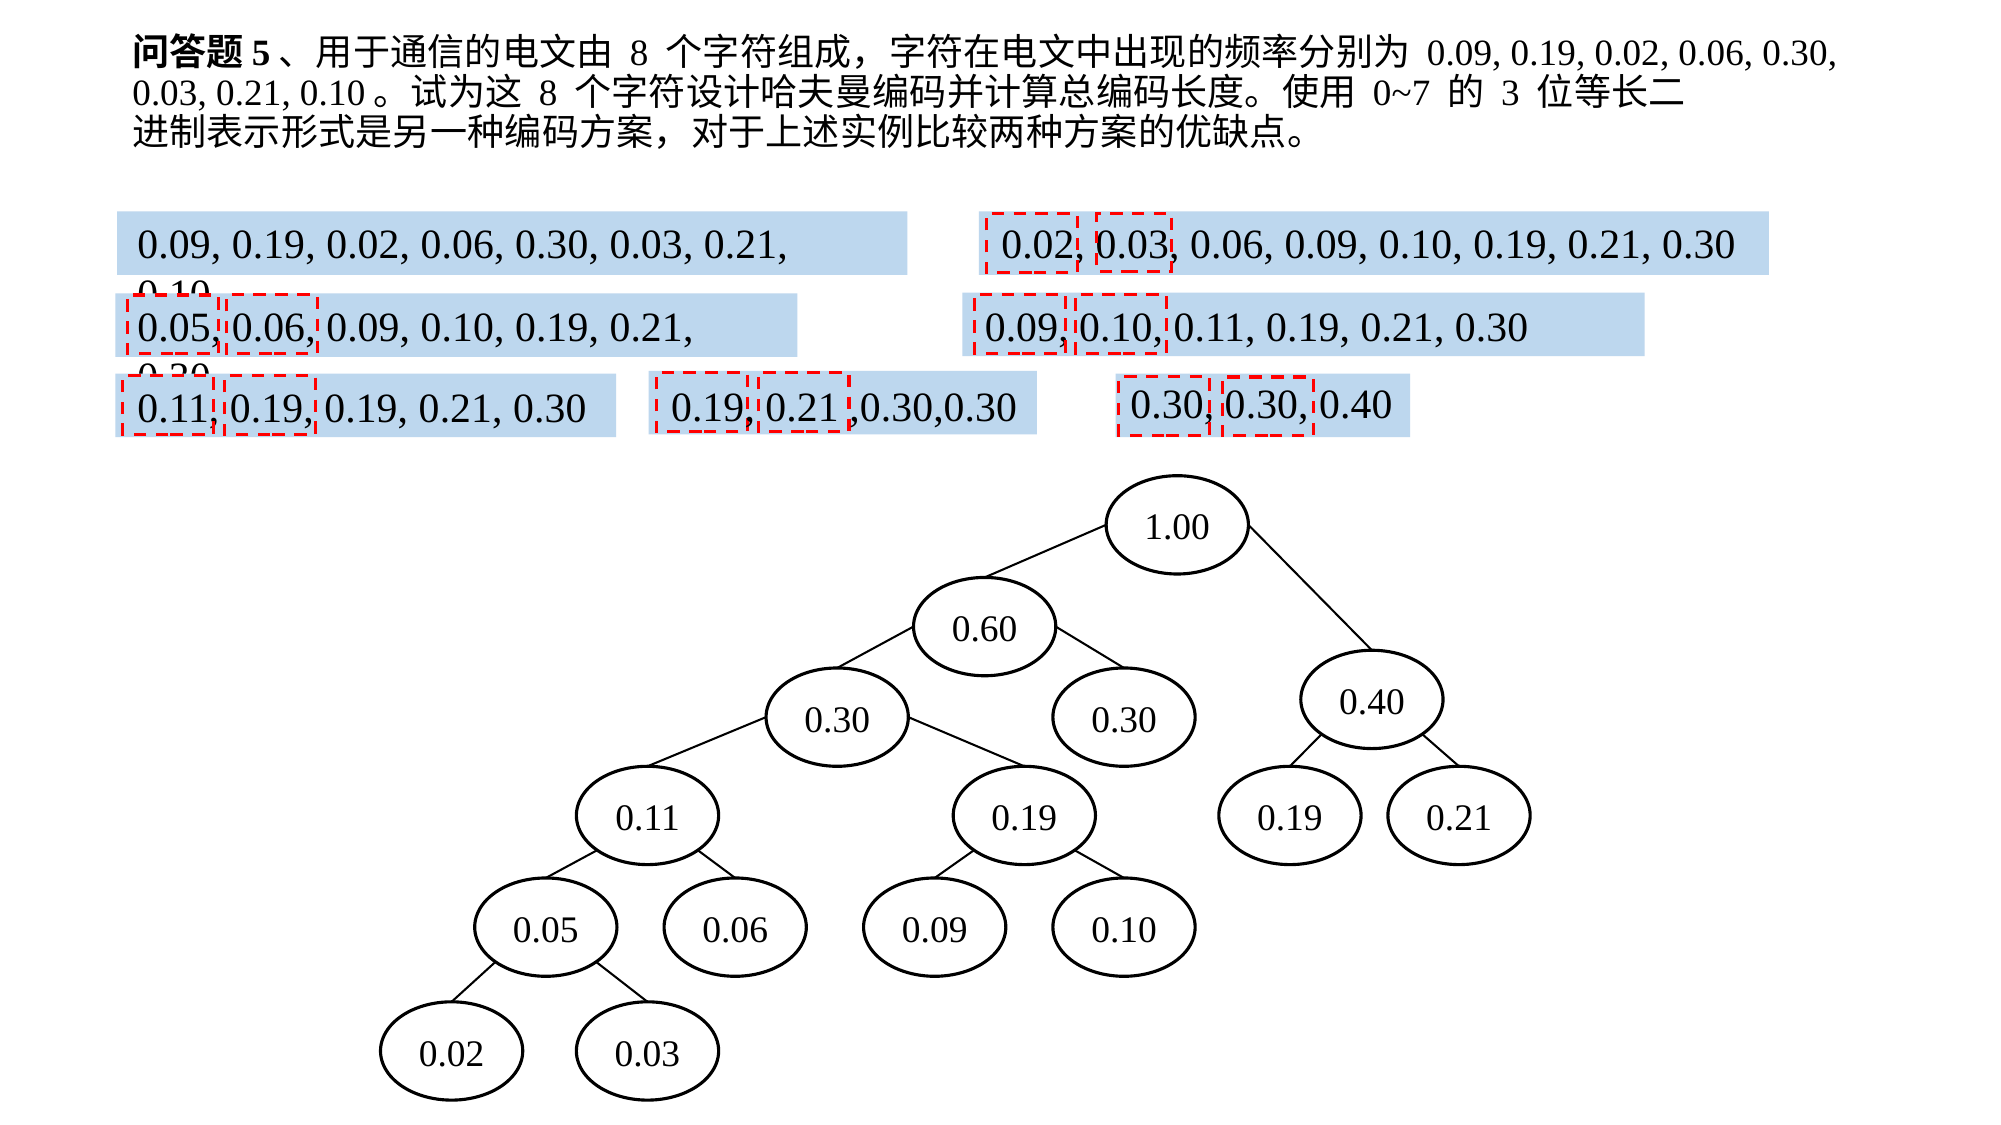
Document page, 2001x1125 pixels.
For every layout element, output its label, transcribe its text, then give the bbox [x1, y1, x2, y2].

text_box [961, 292, 970, 357]
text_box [934, 850, 975, 878]
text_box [545, 850, 598, 878]
text_box 0.05 [473, 876, 618, 978]
text_box 1.00 [1105, 474, 1250, 576]
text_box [596, 961, 648, 1002]
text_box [908, 717, 1025, 767]
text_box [1422, 734, 1460, 767]
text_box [647, 717, 766, 767]
title 问答题5、用于通信的电文由 8 个字符组成，字符在电文中出现的频率分别为 0.09, 0.19, 0.02, 0.06, 0.30, 0.03, 0.21, 0.10。试为这 8 个字符设计哈夫曼编码并计算总编码长度。使用 0~7 的 3 位等长二 进制表示形式是另一种编码方案，对于上述实例比较两种方案的优缺点。 [117, 13, 1899, 174]
text_box 0.02, 0.03, 0.06, 0.09, 0.10, 0.19, 0.21, 0.30 [986, 209, 1756, 275]
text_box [1289, 734, 1322, 767]
text_box [127, 294, 219, 355]
text_box [978, 210, 1770, 276]
text_box 0.09, 0.10, 0.11, 0.19, 0.21, 0.30 [970, 291, 1556, 357]
text_box 0.21 [1386, 765, 1532, 866]
text_box 0.30, 0.30, 0.40 [1115, 369, 1437, 434]
text_box 0.40 [1299, 649, 1445, 750]
text_box 0.06 [663, 876, 808, 978]
text_box [114, 292, 122, 358]
text_box [974, 293, 1067, 354]
text_box 0.02 [379, 1000, 524, 1102]
text_box [122, 374, 215, 435]
text_box 0.11 [575, 765, 720, 866]
text_box 0.60 [912, 576, 1057, 677]
text_box 0.11, 0.19, 0.19, 0.21, 0.30 [122, 373, 709, 438]
text_box [648, 370, 1038, 435]
text_box 0.09 [862, 876, 1007, 978]
text_box 0.30 [1051, 666, 1197, 768]
text_box [985, 213, 1078, 274]
text_box [1556, 292, 1646, 357]
text_box [791, 292, 798, 358]
text_box 0.19 [952, 765, 1097, 866]
text_box [1118, 375, 1211, 436]
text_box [1248, 524, 1372, 651]
text_box 0.03 [575, 1000, 720, 1102]
text_box 0.19 [1217, 765, 1363, 866]
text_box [984, 524, 1107, 578]
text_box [451, 961, 496, 1002]
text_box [837, 626, 914, 668]
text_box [697, 850, 736, 878]
text_box [1221, 376, 1314, 437]
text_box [1055, 626, 1125, 668]
text_box 0.19, 0.21 ,0.30,0.30 [656, 371, 1070, 437]
text_box [116, 210, 122, 276]
text_box [114, 373, 122, 438]
text_box 0.10 [1051, 876, 1197, 978]
text_box 0.05, 0.06, 0.09, 0.10, 0.19, 0.21, 0.30 [122, 292, 791, 373]
text_box [1074, 293, 1167, 354]
text_box 0.09, 0.19, 0.02, 0.06, 0.30, 0.03, 0.21, 0.10 [122, 209, 885, 325]
text_box [1115, 434, 1411, 438]
text_box [224, 375, 317, 436]
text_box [1074, 850, 1124, 878]
text_box 0.30 [765, 666, 910, 768]
text_box [1096, 212, 1172, 273]
text_box [225, 294, 318, 355]
text_box [885, 210, 908, 276]
